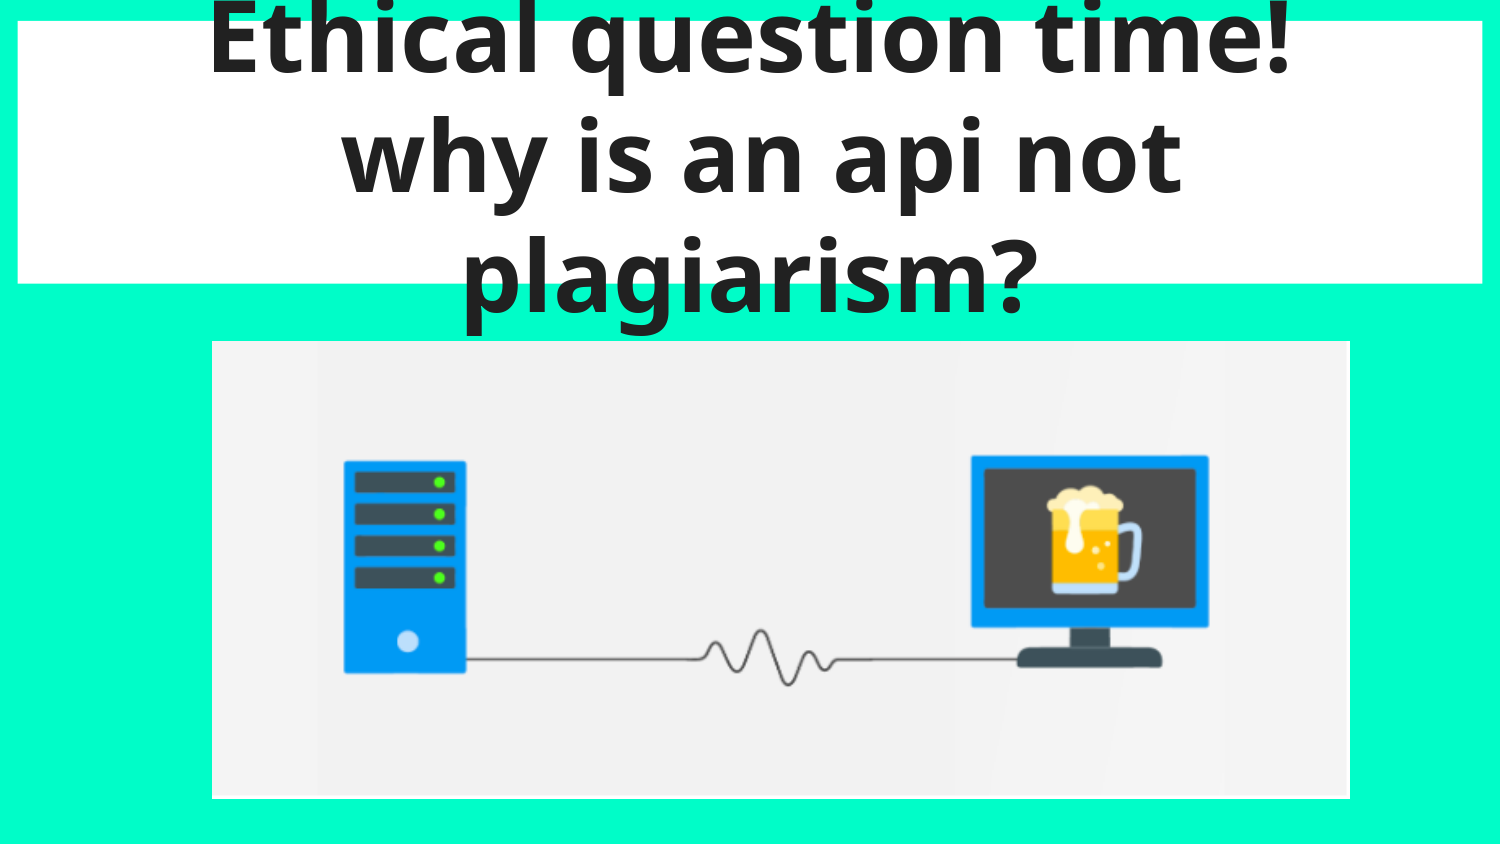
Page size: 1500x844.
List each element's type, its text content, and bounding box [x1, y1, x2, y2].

picture [211, 340, 1350, 799]
title Ethical question time! why is an api not plagiarism? [17, 20, 1483, 284]
